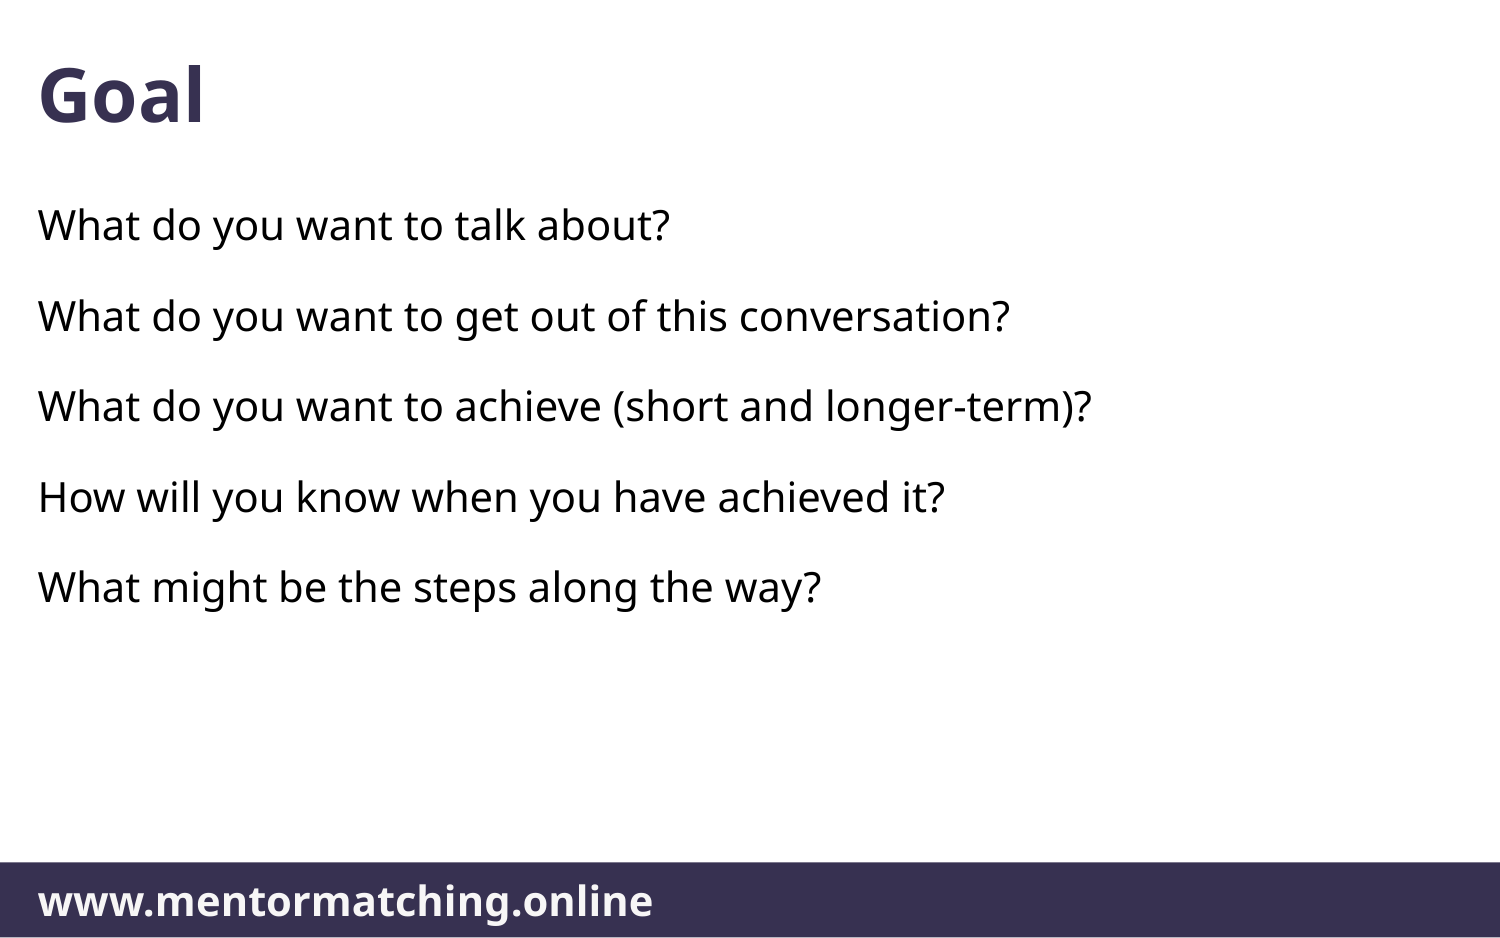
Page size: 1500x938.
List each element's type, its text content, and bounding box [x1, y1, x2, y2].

list What do you want to talk about? What do you want to get out of this conversation? What do you want to achieve (short and longer-term)? How will you know when you have achieved it? What might be the steps along the way? [37, 187, 1463, 825]
title Goal [37, 37, 1463, 150]
